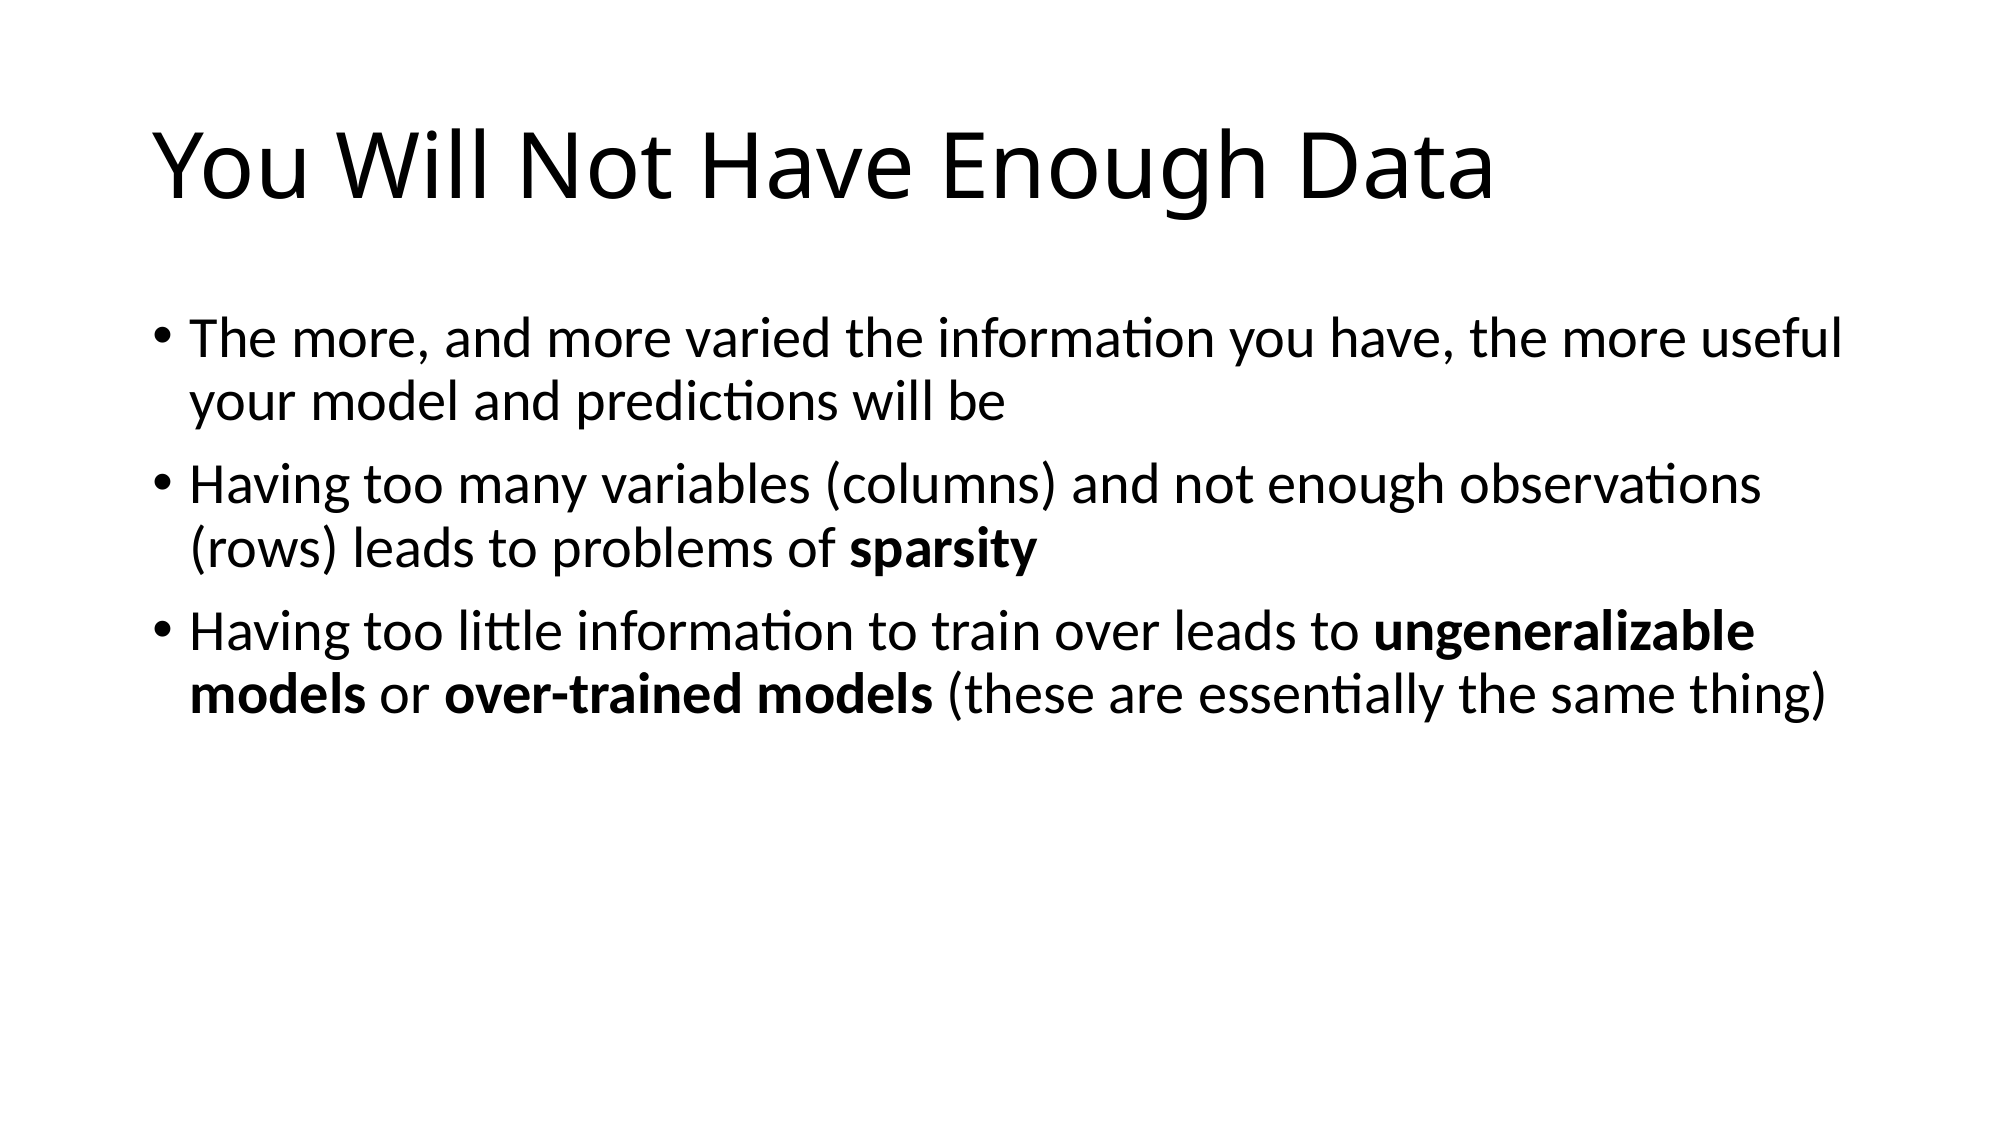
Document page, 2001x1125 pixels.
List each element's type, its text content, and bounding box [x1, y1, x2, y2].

title You Will Not Have Enough Data [137, 59, 1863, 278]
list The more, and more varied the information you have, the more useful your model and predictions will be Having too many variables (columns) and not enough observations (rows) leads to problems of sparsity Having too little information to train over leads to ungeneralizable models or over-trained models (these are essentially the same thing) [137, 299, 1863, 1014]
